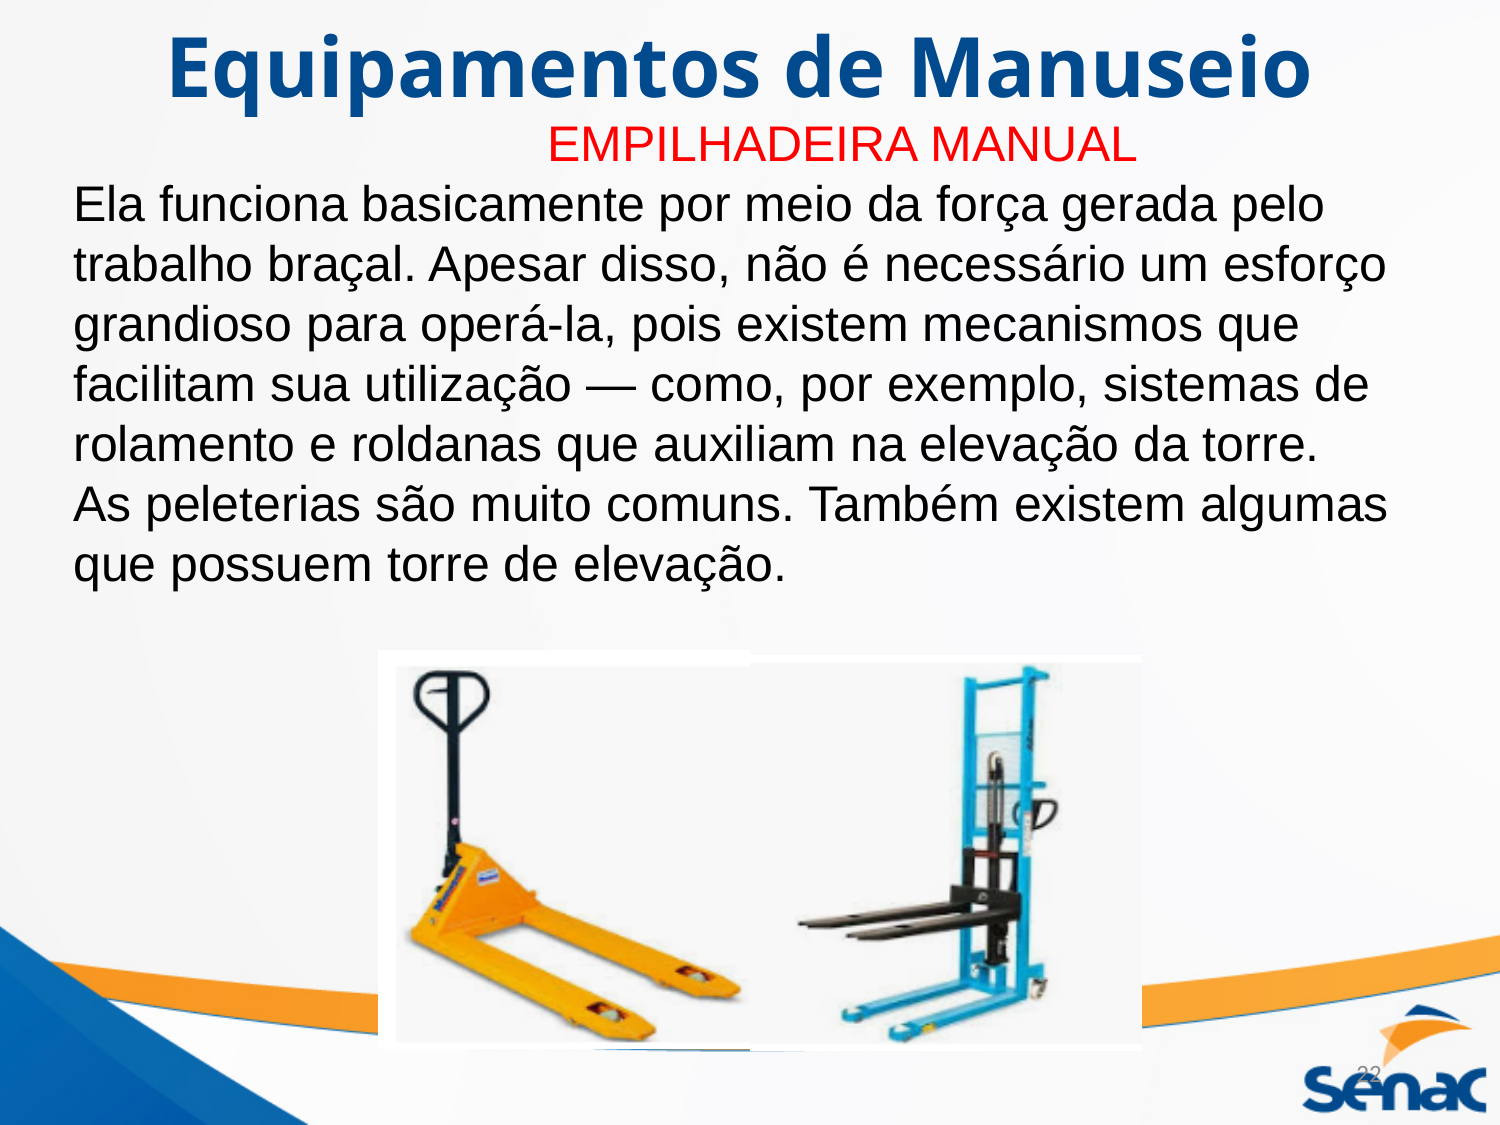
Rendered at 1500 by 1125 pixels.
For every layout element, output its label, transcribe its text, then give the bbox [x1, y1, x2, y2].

text_box EMPILHADEIRA MANUAL Ela funciona basicamente por meio da força gerada pelo trabalho braçal. Apesar disso, não é necessário um esforço grandioso para operá-la, pois existem mecanismos que facilitam sua utilização — como, por exemplo, sistemas de rolamento e roldanas que auxiliam na elevação da torre. As peleterias são muito comuns. Também existem algumas que possuem torre de elevação. [58, 104, 1478, 600]
title Equipamentos de Manuseio [22, 11, 1478, 130]
slide_number 22 [1059, 1042, 1397, 1103]
picture [0, 0, 1500, 1125]
